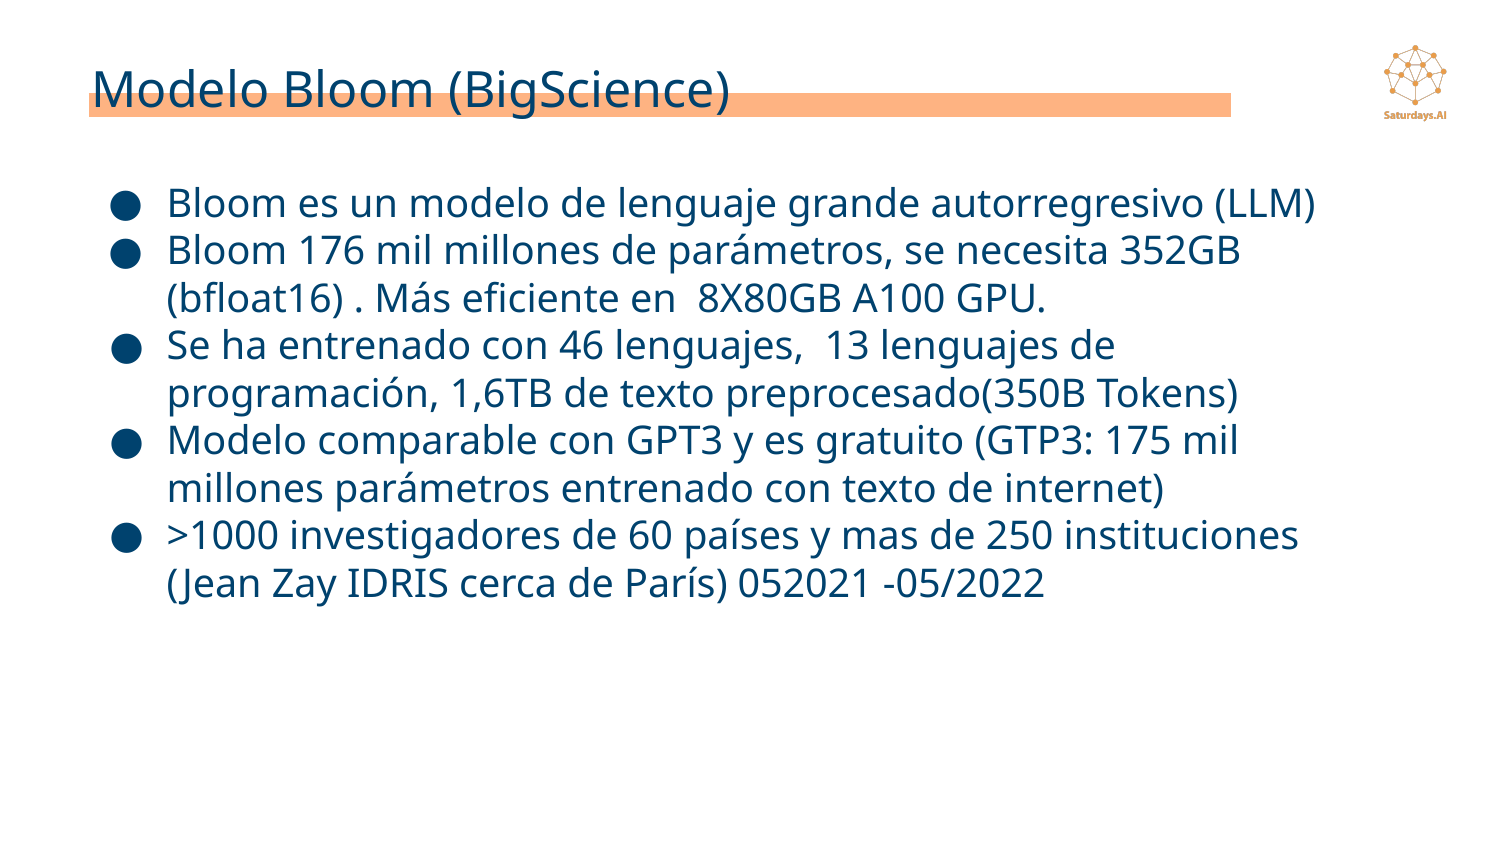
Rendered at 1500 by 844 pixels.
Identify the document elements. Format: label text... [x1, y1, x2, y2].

text_box Modelo Bloom (BigScience) Bloom es un modelo de lenguaje grande autorregresivo (LLM) Bloom 176 mil millones de parámetros, se necesita 352GB (bfloat16) . Más eficiente en 8X80GB A100 GPU. Se ha entrenado con 46 lenguajes, 13 lenguajes de programación, 1,6TB de texto preprocesado(350B Tokens) Modelo comparable con GPT3 y es gratuito (GTP3: 175 mil millones parámetros entrenado con texto de internet) >1000 investigadores de 60 países y mas de 250 instituciones (Jean Zay IDRIS cerca de París) 052021 -05/2022 [88, 54, 1348, 127]
picture [1353, 33, 1475, 136]
